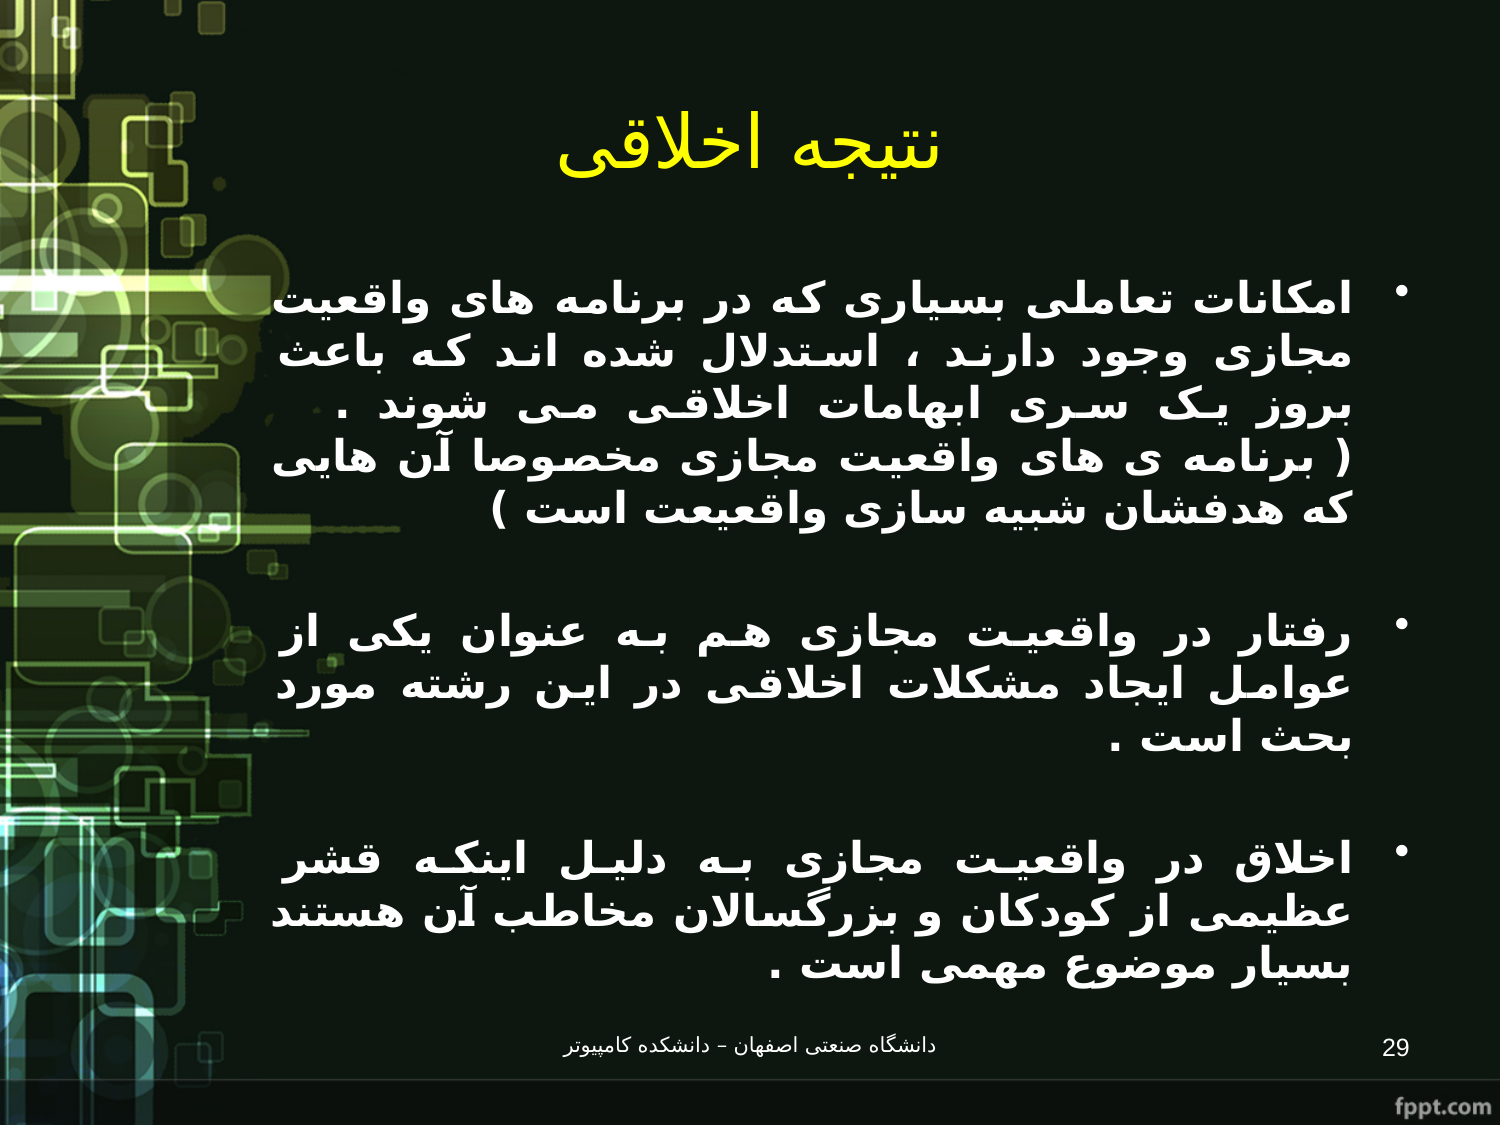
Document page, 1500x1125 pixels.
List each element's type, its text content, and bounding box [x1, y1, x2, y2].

slide_number 29 [1074, 1024, 1425, 1103]
list امکانات تعاملی بسیاری که در برنامه های واقعیت مجازی وجود دارند ، استدلال شده اند که باعث بروز یک سری ابهامات اخلاقی می شوند . ( برنامه ی های واقعیت مجازی مخصوصا آن هایی که هدفشان شبیه سازی واقعیعت است ) رفتار در واقعیت مجازی هم به عنوان یکی از عوامل ایجاد مشکلات اخلاقی در این رشته مورد بحث است . اخلاق در واقعیت مجازی به دلیل اینکه قشر عظیمی از کودکان و بزرگسالان مخاطب آن هستند بسیار موضوع مهمی است . [253, 262, 1425, 1005]
picture [0, 0, 1500, 1125]
footer دانشگاه صنعتی اصفهان – دانشکده کامپیوتر [512, 1024, 988, 1103]
title نتیجه اخلاقی [75, 45, 1425, 233]
